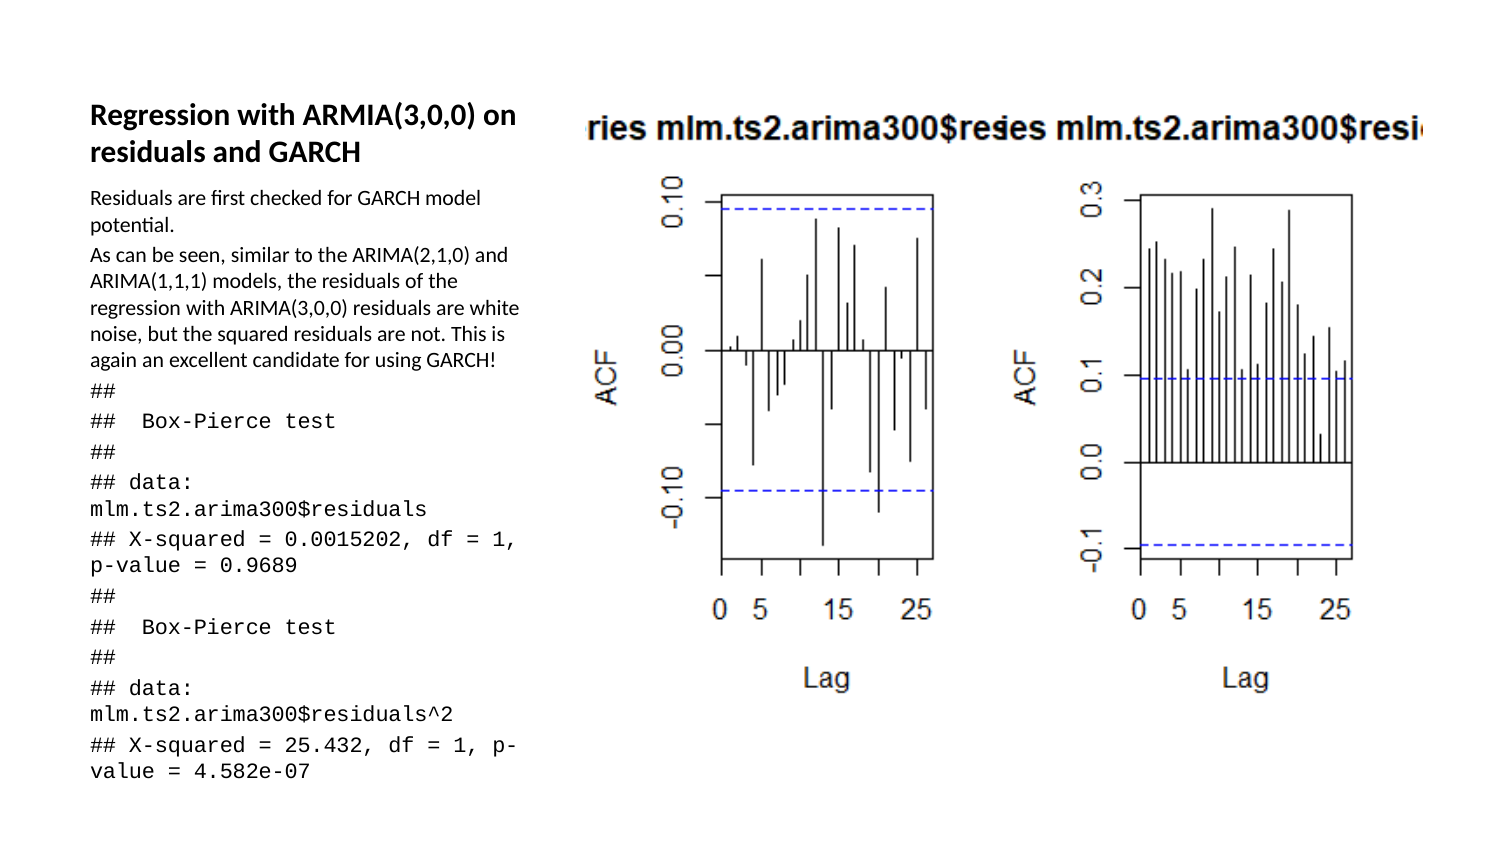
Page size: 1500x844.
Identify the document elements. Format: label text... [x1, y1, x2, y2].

picture [585, 58, 1424, 730]
title Regression with ARMIA(3,0,0) on residuals and GARCH [75, 33, 569, 176]
list Residuals are first checked for GARCH model potential. As can be seen, similar to the ARIMA(2,1,0) and ARIMA(1,1,1) models, the residuals of the regression with ARIMA(3,0,0) residuals are white noise, but the squared residuals are not. This is again an excellent candidate for using GARCH! ## ## Box-Pierce test ## ## data: mlm.ts2.arima300$residuals ## X-squared = 0.0015202, df = 1, p-value = 0.9689 ## ## Box-Pierce test ## ## data: mlm.ts2.arima300$residuals^2 ## X-squared = 25.432, df = 1, p-value = 4.582e-07 [75, 176, 569, 754]
